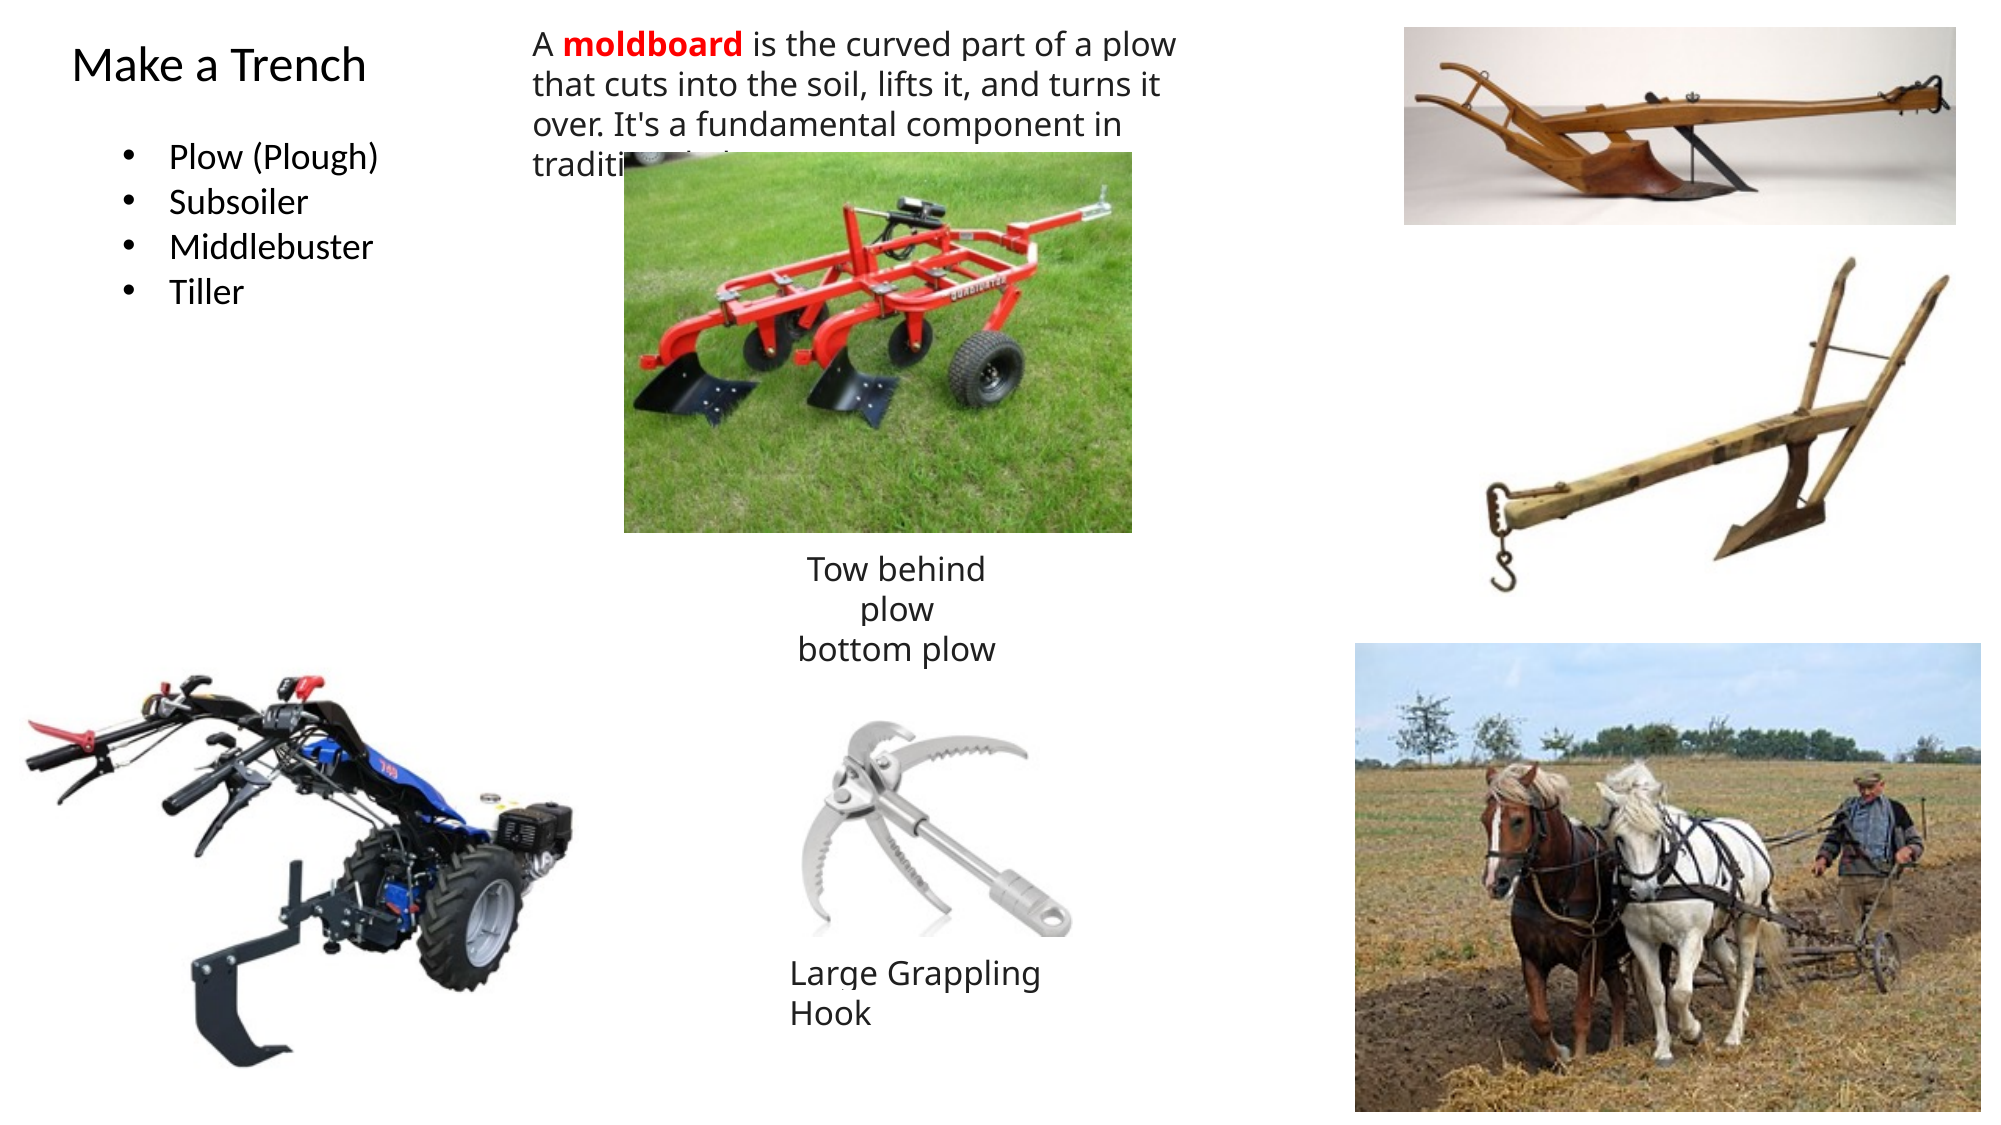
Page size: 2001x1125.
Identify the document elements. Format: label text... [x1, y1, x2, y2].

text_box Make a Trench [27, 23, 411, 99]
picture [1355, 643, 1981, 1112]
picture [19, 643, 579, 1100]
picture [1404, 27, 1956, 225]
picture [624, 152, 1132, 533]
text_box Plow (Plough) Subsoiler Middlebuster Tiller [107, 124, 606, 319]
text_box A moldboard is the curved part of a plow that cuts into the soil, lifts it, and turns it over. It's a fundamental component in traditional plows. [517, 15, 1239, 191]
picture [1479, 247, 1956, 597]
text_box Tow behind plow bottom plow [761, 541, 1033, 676]
text_box Large Grappling Hook [774, 945, 1100, 1040]
picture [801, 720, 1073, 937]
